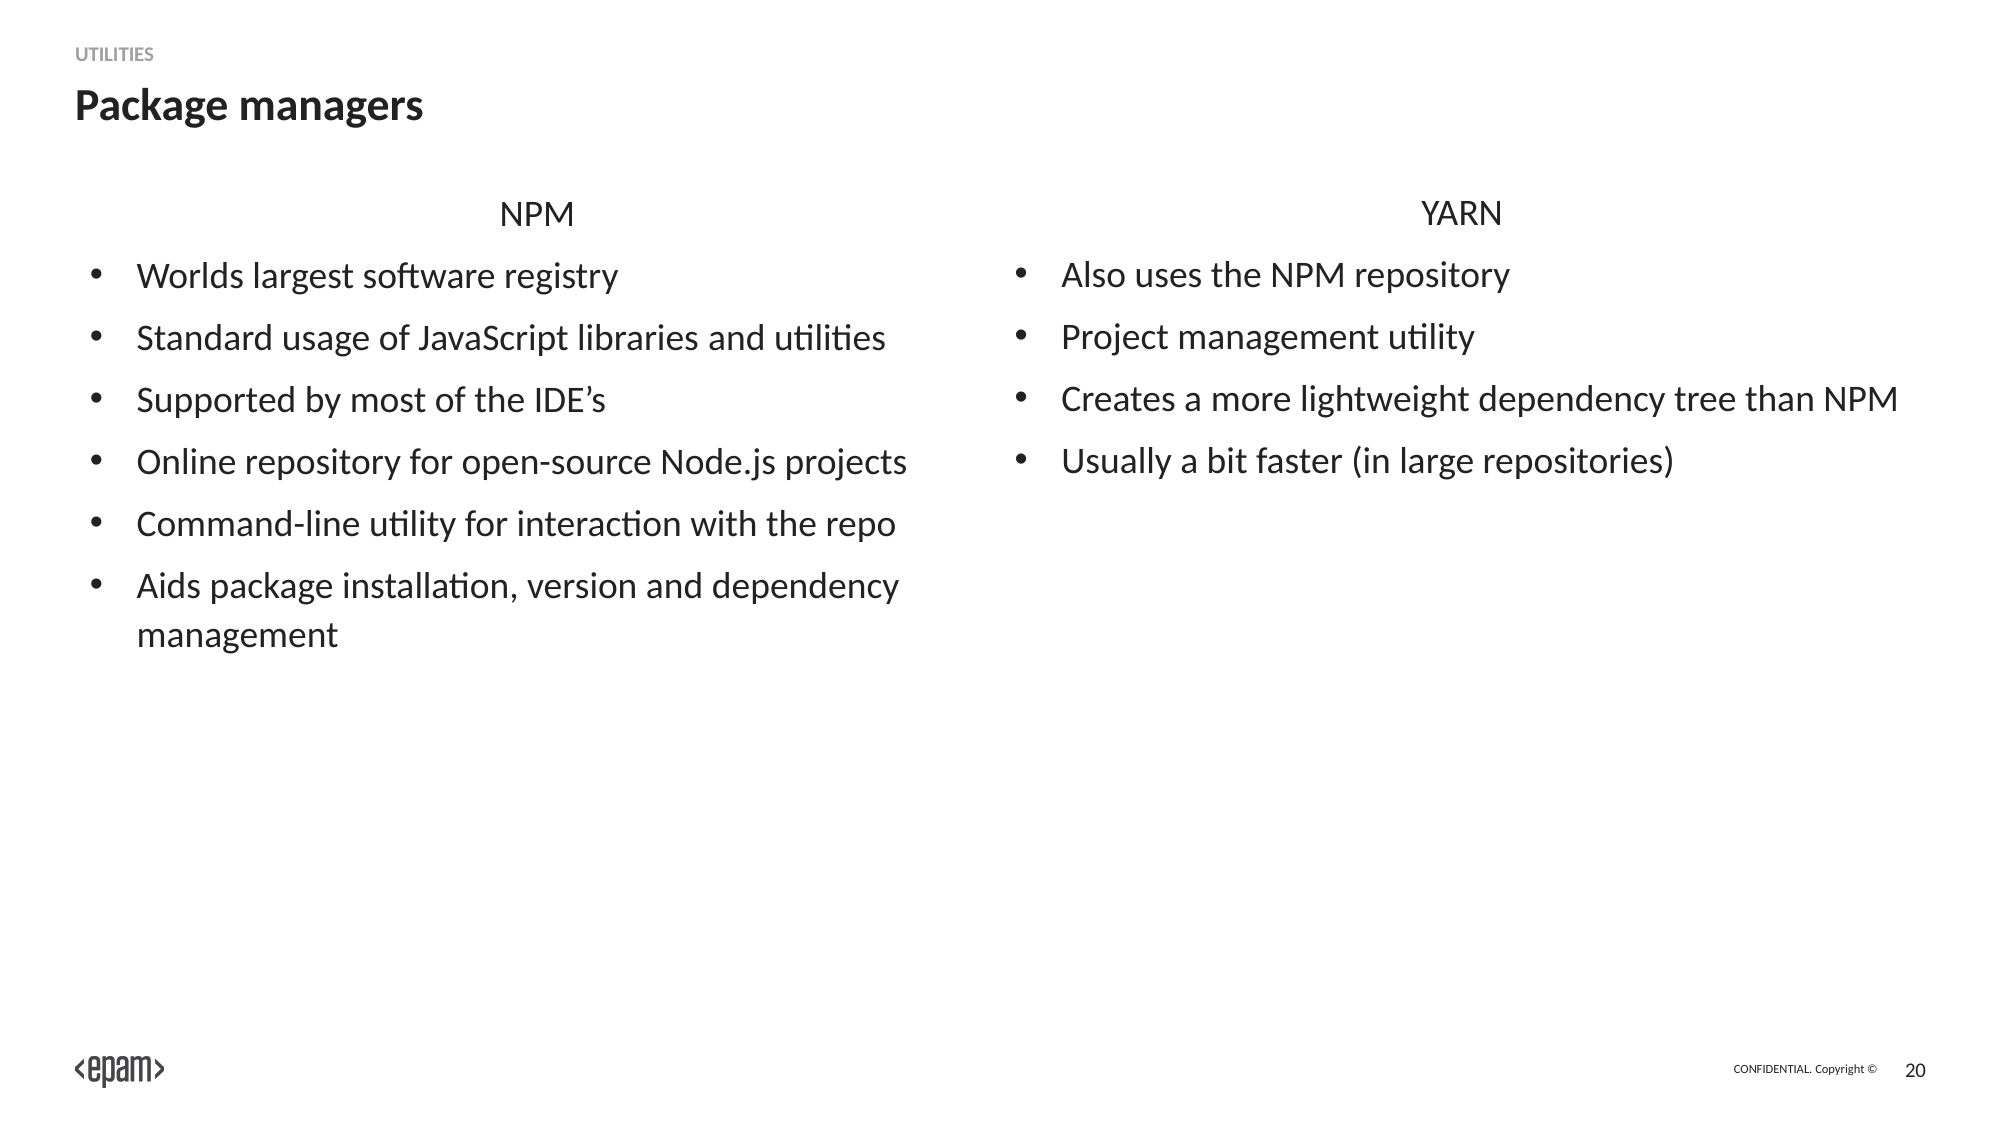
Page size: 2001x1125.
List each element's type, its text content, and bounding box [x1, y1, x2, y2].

text_box YARN Also uses the NPM repository Project management utility Creates a more lightweight dependency tree than NPM Usually a bit faster (in large repositories) [999, 176, 1925, 848]
list Utilities [75, 37, 668, 75]
picture [75, 1056, 164, 1088]
title Package managers [75, 75, 1925, 150]
text_box NPM Worlds largest software registry Standard usage of JavaScript libraries and utilities Supported by most of the IDE’s Online repository for open-source Node.js projects Command-line utility for interaction with the repo Aids package installation, version and dependency management [75, 177, 999, 832]
